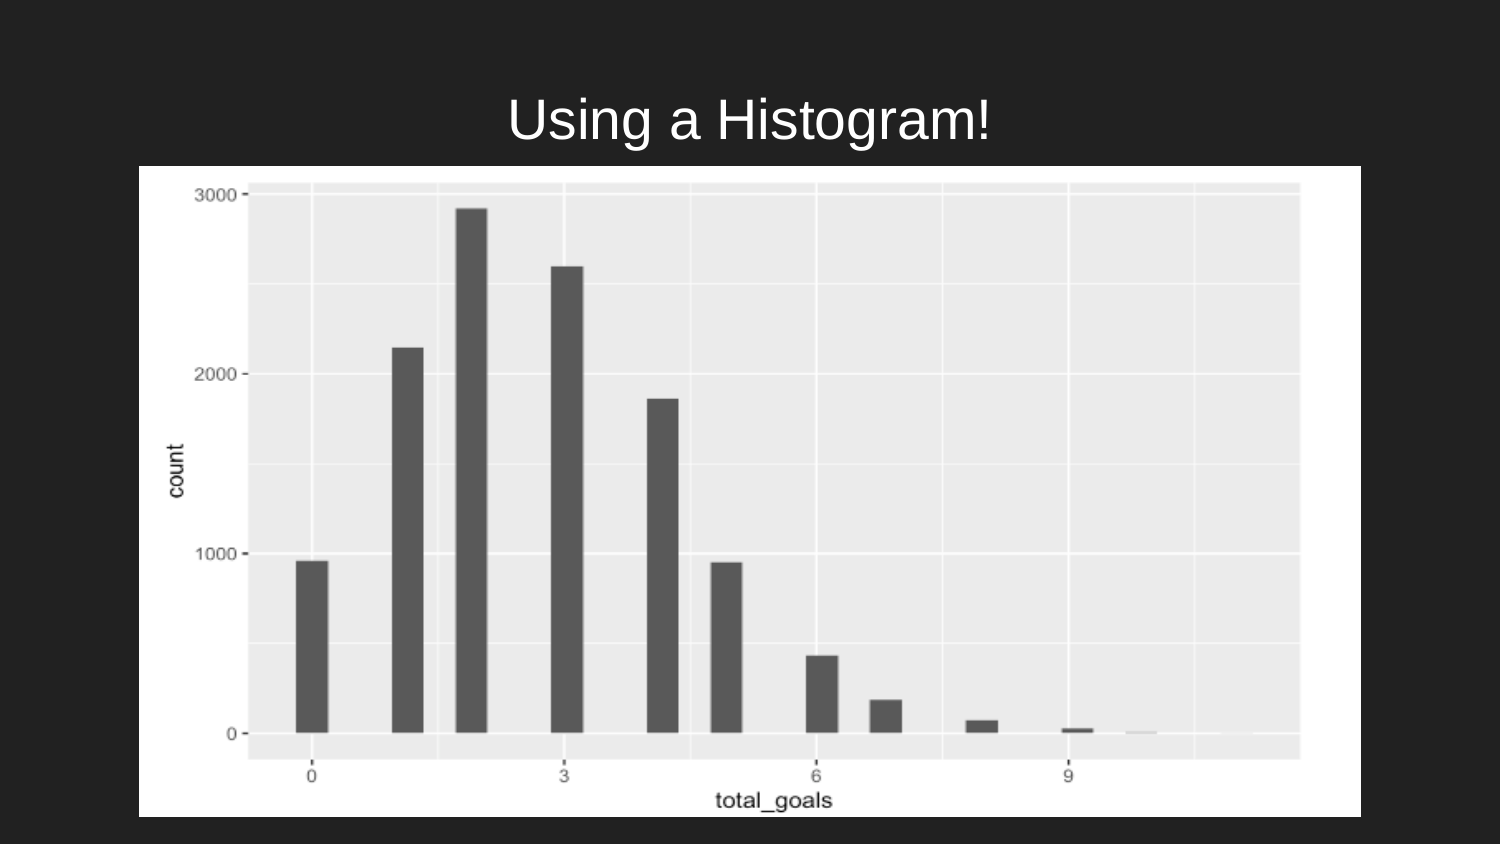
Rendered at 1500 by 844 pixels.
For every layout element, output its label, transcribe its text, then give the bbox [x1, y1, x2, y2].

picture [138, 166, 1361, 818]
title Using a Histogram! [51, 72, 1449, 167]
